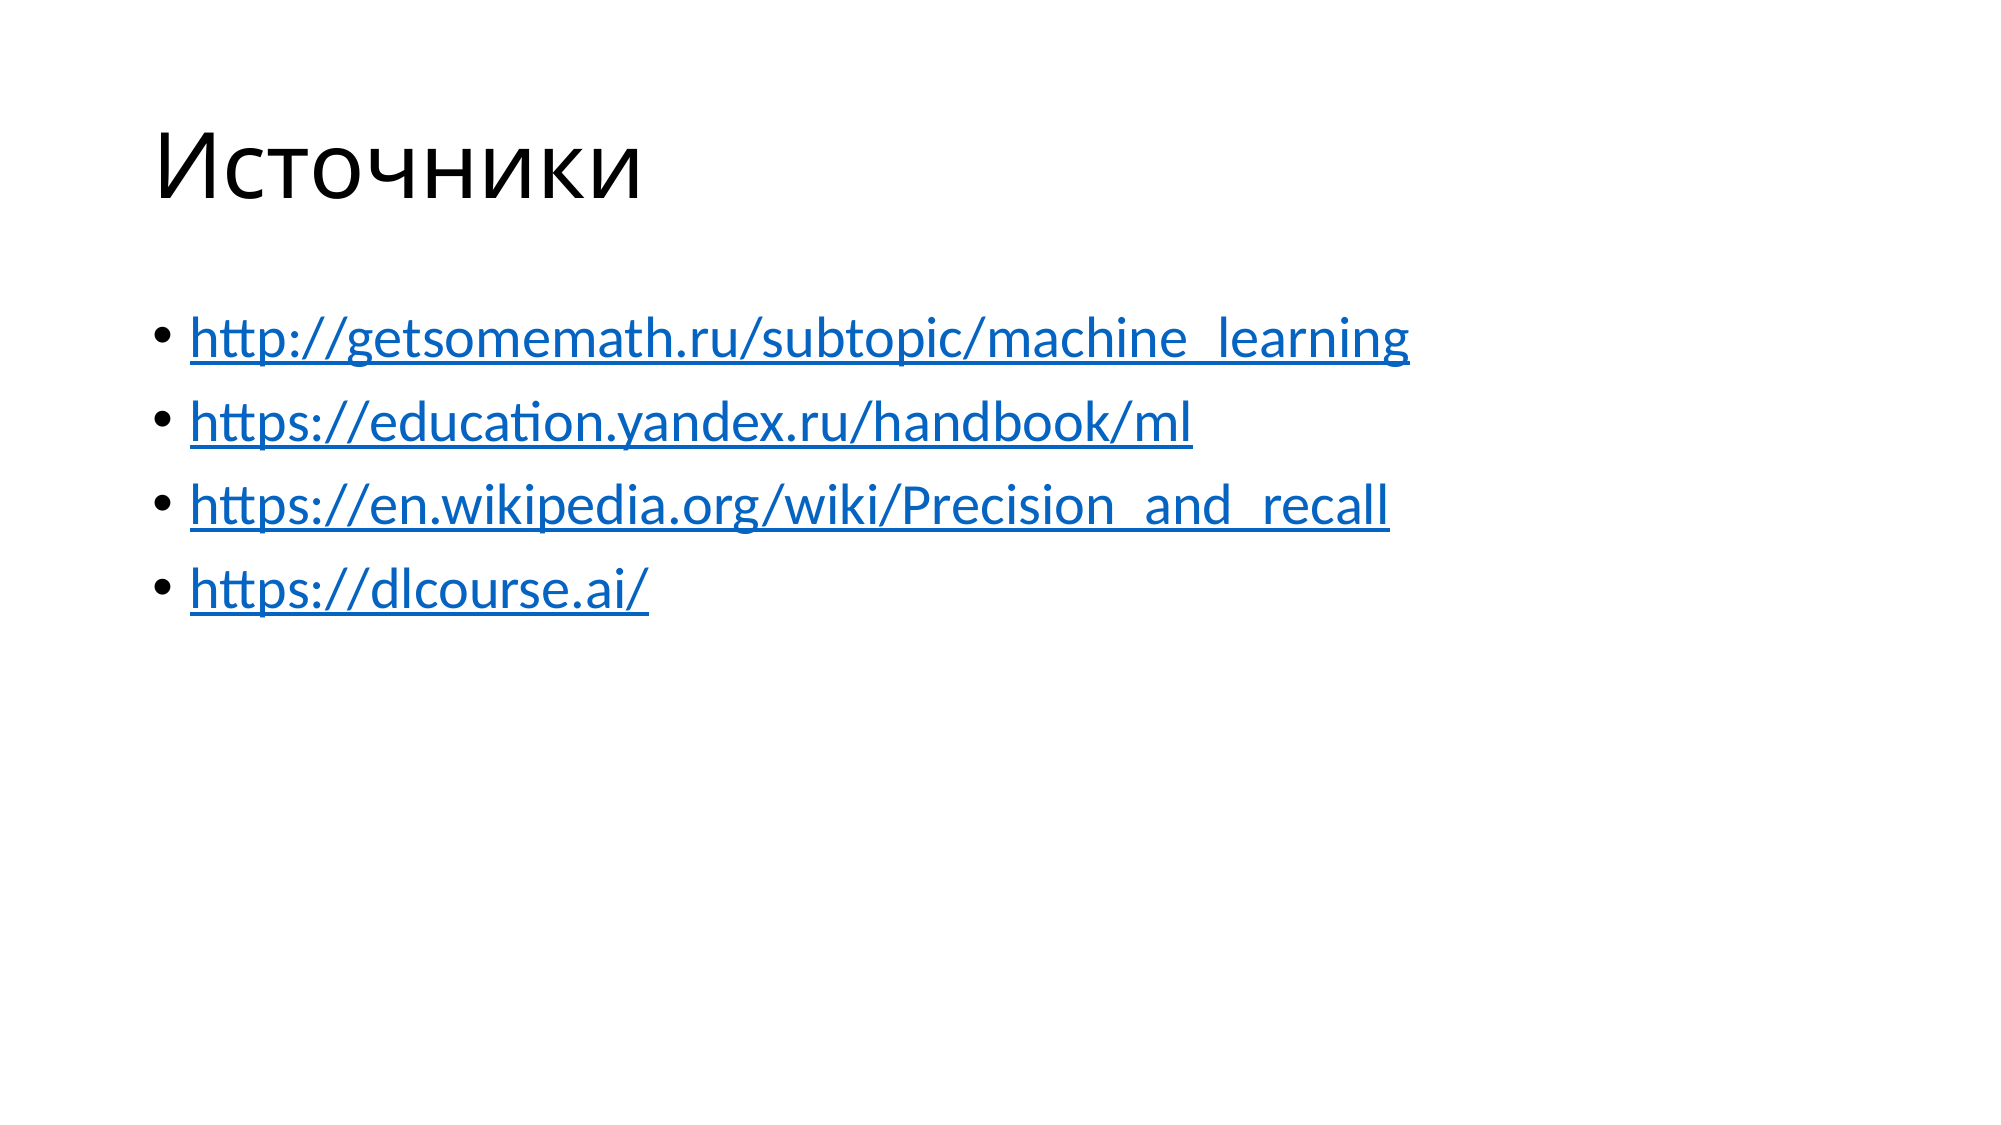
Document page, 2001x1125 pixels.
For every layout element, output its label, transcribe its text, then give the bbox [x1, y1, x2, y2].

title Источники [137, 59, 1863, 278]
list http://getsomemath.ru/subtopic/machine_learning https://education.yandex.ru/handbook/ml https://en.wikipedia.org/wiki/Precision_and_recall https://dlcourse.ai/ [137, 299, 1863, 1014]
